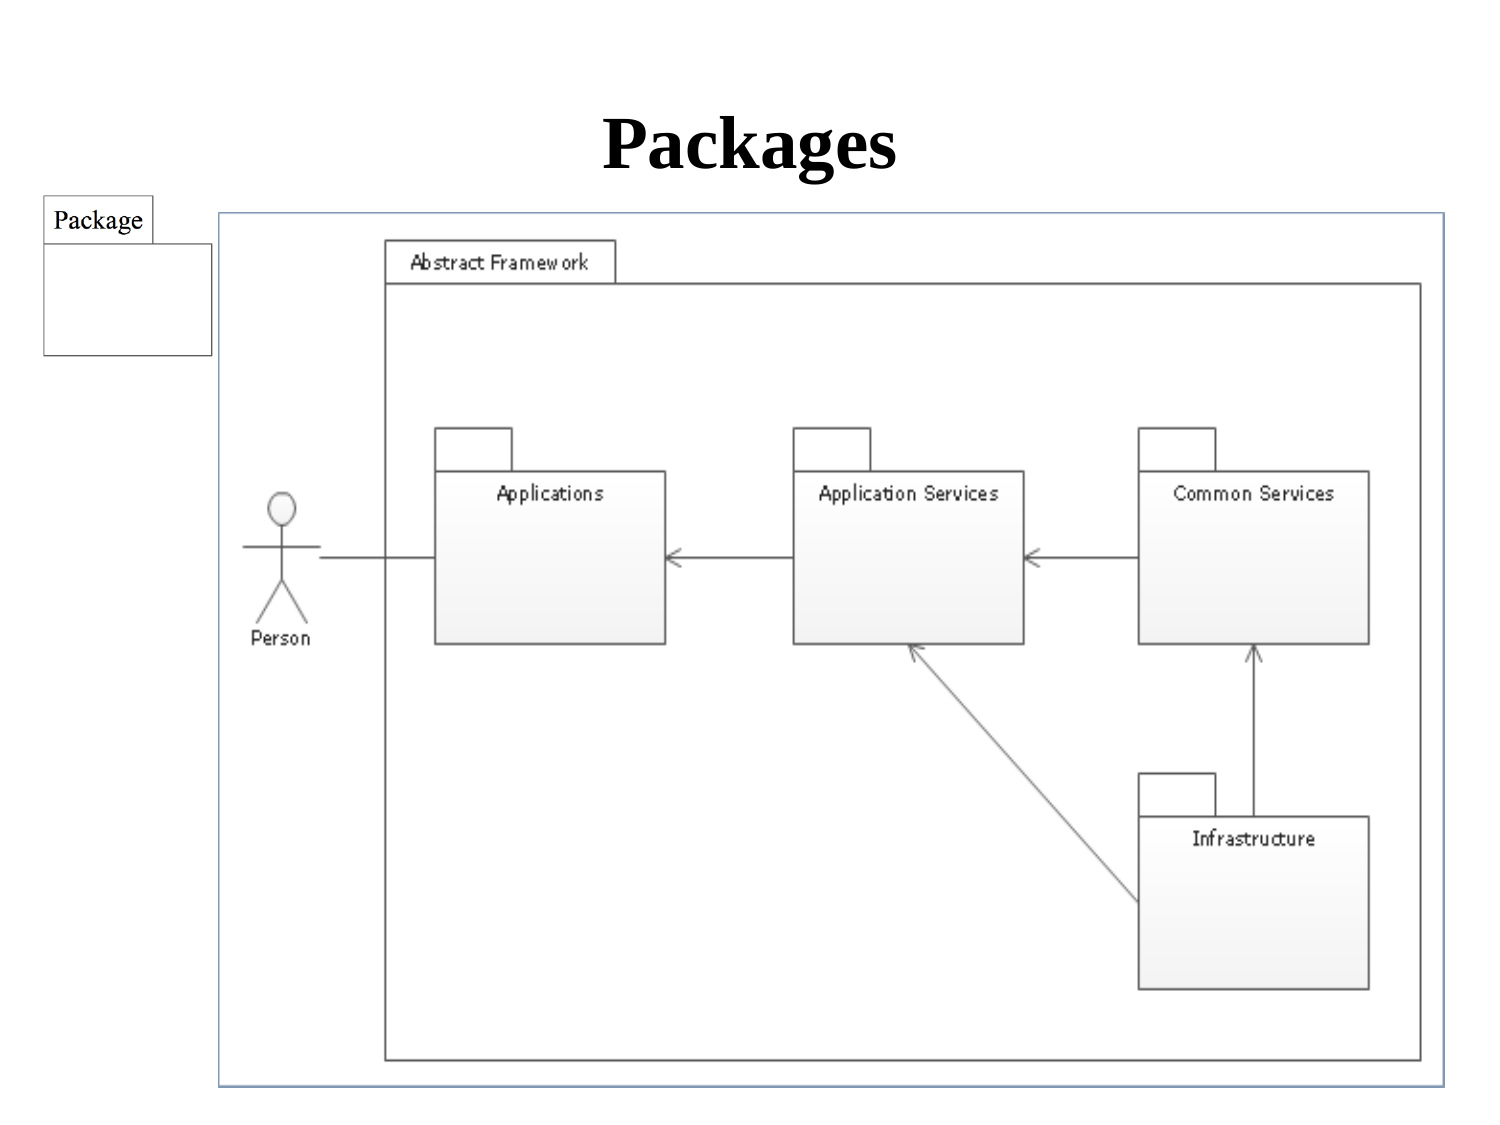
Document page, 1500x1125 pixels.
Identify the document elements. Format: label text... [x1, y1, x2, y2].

title Packages [75, 45, 1425, 210]
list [37, 187, 219, 363]
picture [218, 212, 1445, 1088]
